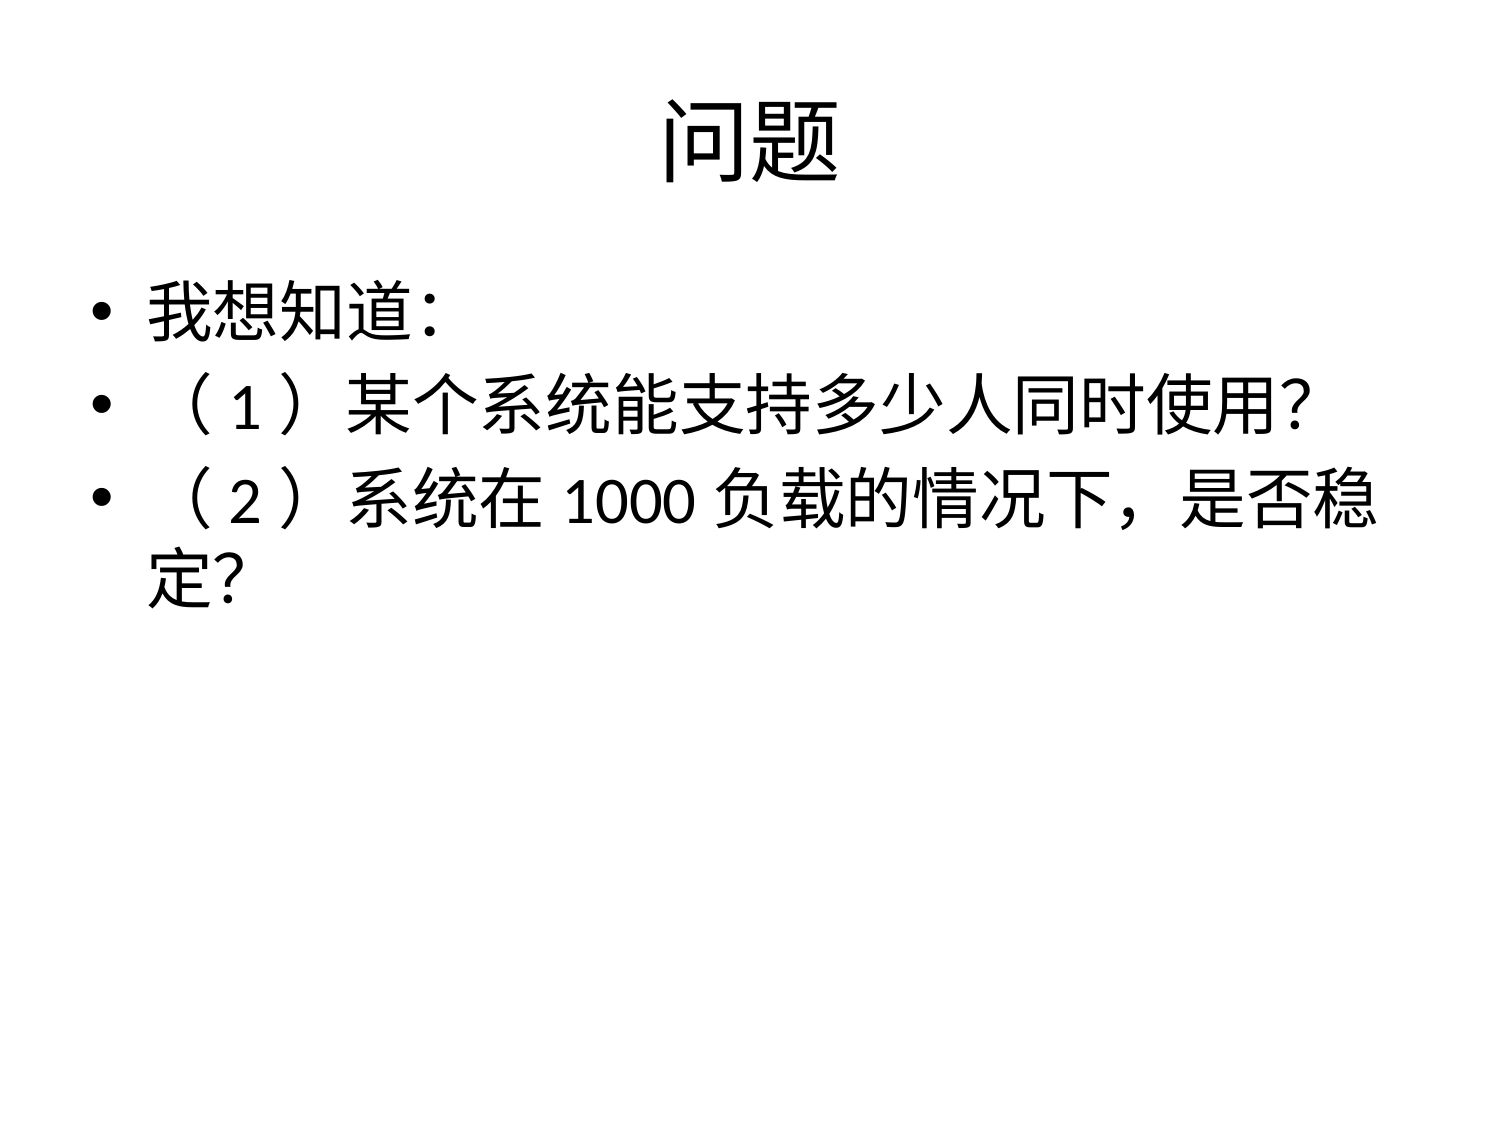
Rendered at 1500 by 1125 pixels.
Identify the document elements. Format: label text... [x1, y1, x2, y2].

list 我想知道： （1）某个系统能支持多少人同时使用？ （2）系统在1000负载的情况下，是否稳定？ [75, 262, 1425, 1005]
title 问题 [75, 45, 1425, 233]
